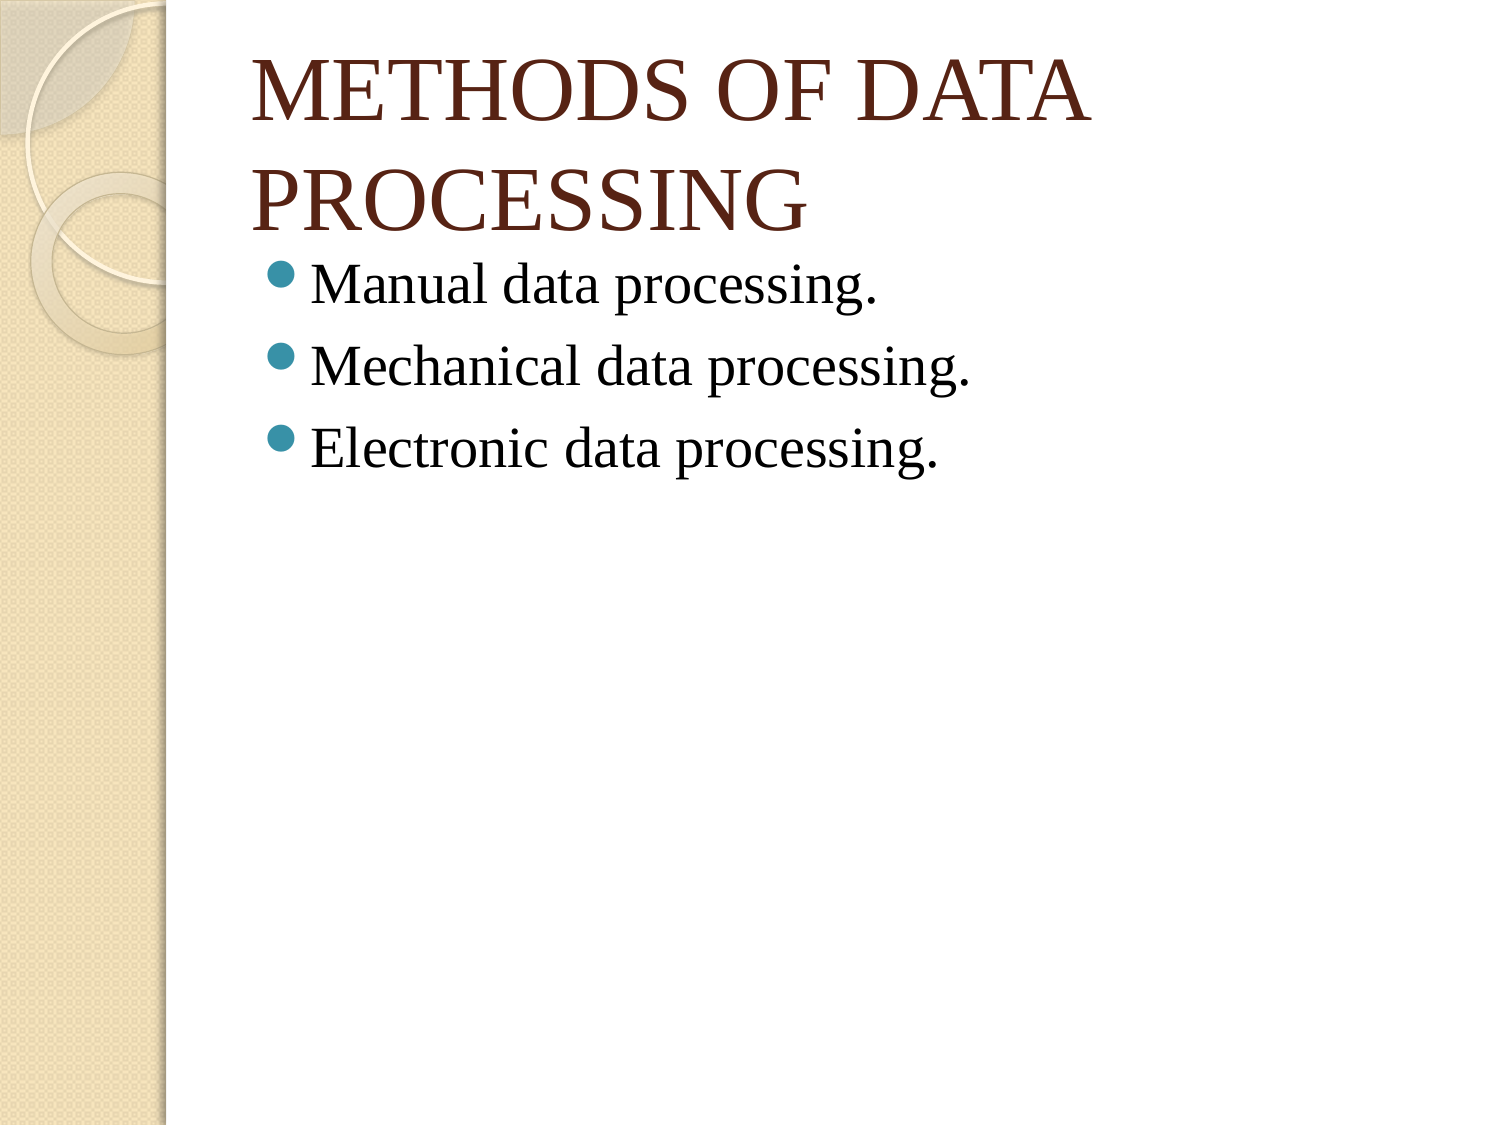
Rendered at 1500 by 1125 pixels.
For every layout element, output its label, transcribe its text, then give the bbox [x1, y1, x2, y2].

list Manual data processing. Mechanical data processing. Electronic data processing. [235, 237, 1466, 1025]
title METHODS OF DATA PROCESSING [235, 45, 1466, 233]
